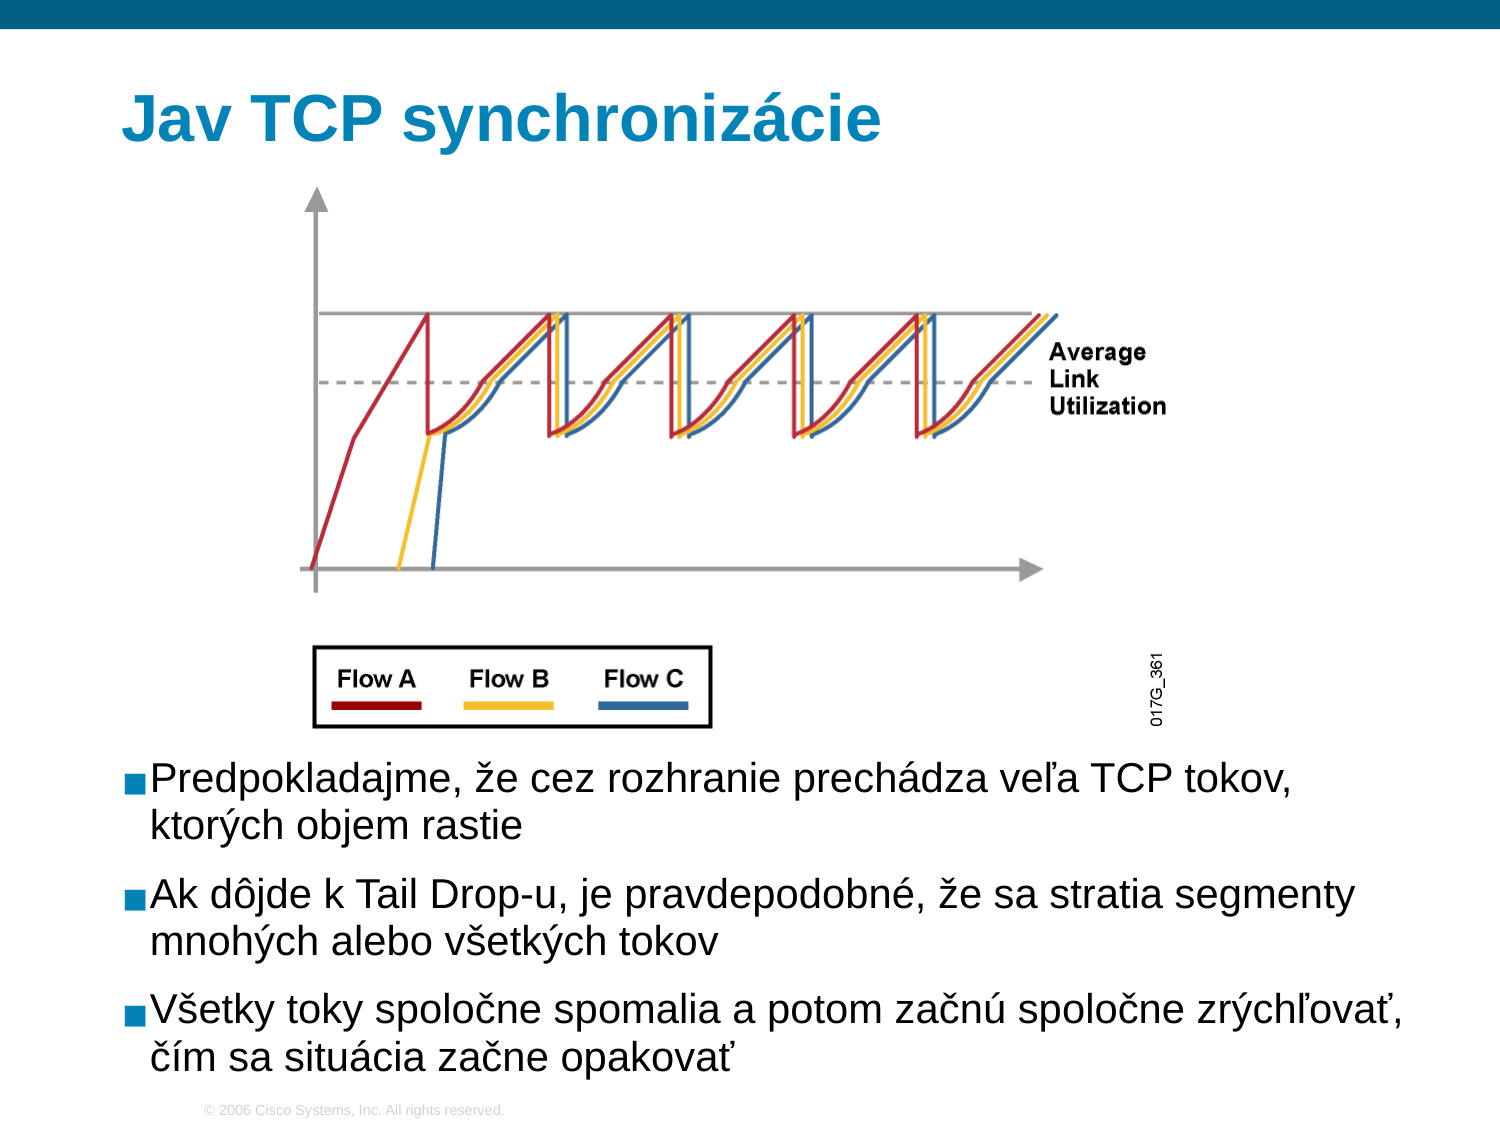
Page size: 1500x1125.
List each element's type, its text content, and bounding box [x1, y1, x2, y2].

title Jav TCP synchronizácie [107, 50, 1444, 163]
list Predpokladajme, že cez rozhranie prechádza veľa TCP tokov, ktorých objem rastie Ak dôjde k Tail Drop-u, je pravdepodobné, že sa stratia segmenty mnohých alebo všetkých tokov Všetky toky spoločne spomalia a potom začnú spoločne zrýchľovať, čím sa situácia začne opakovať [107, 747, 1447, 1108]
picture [299, 187, 1167, 729]
